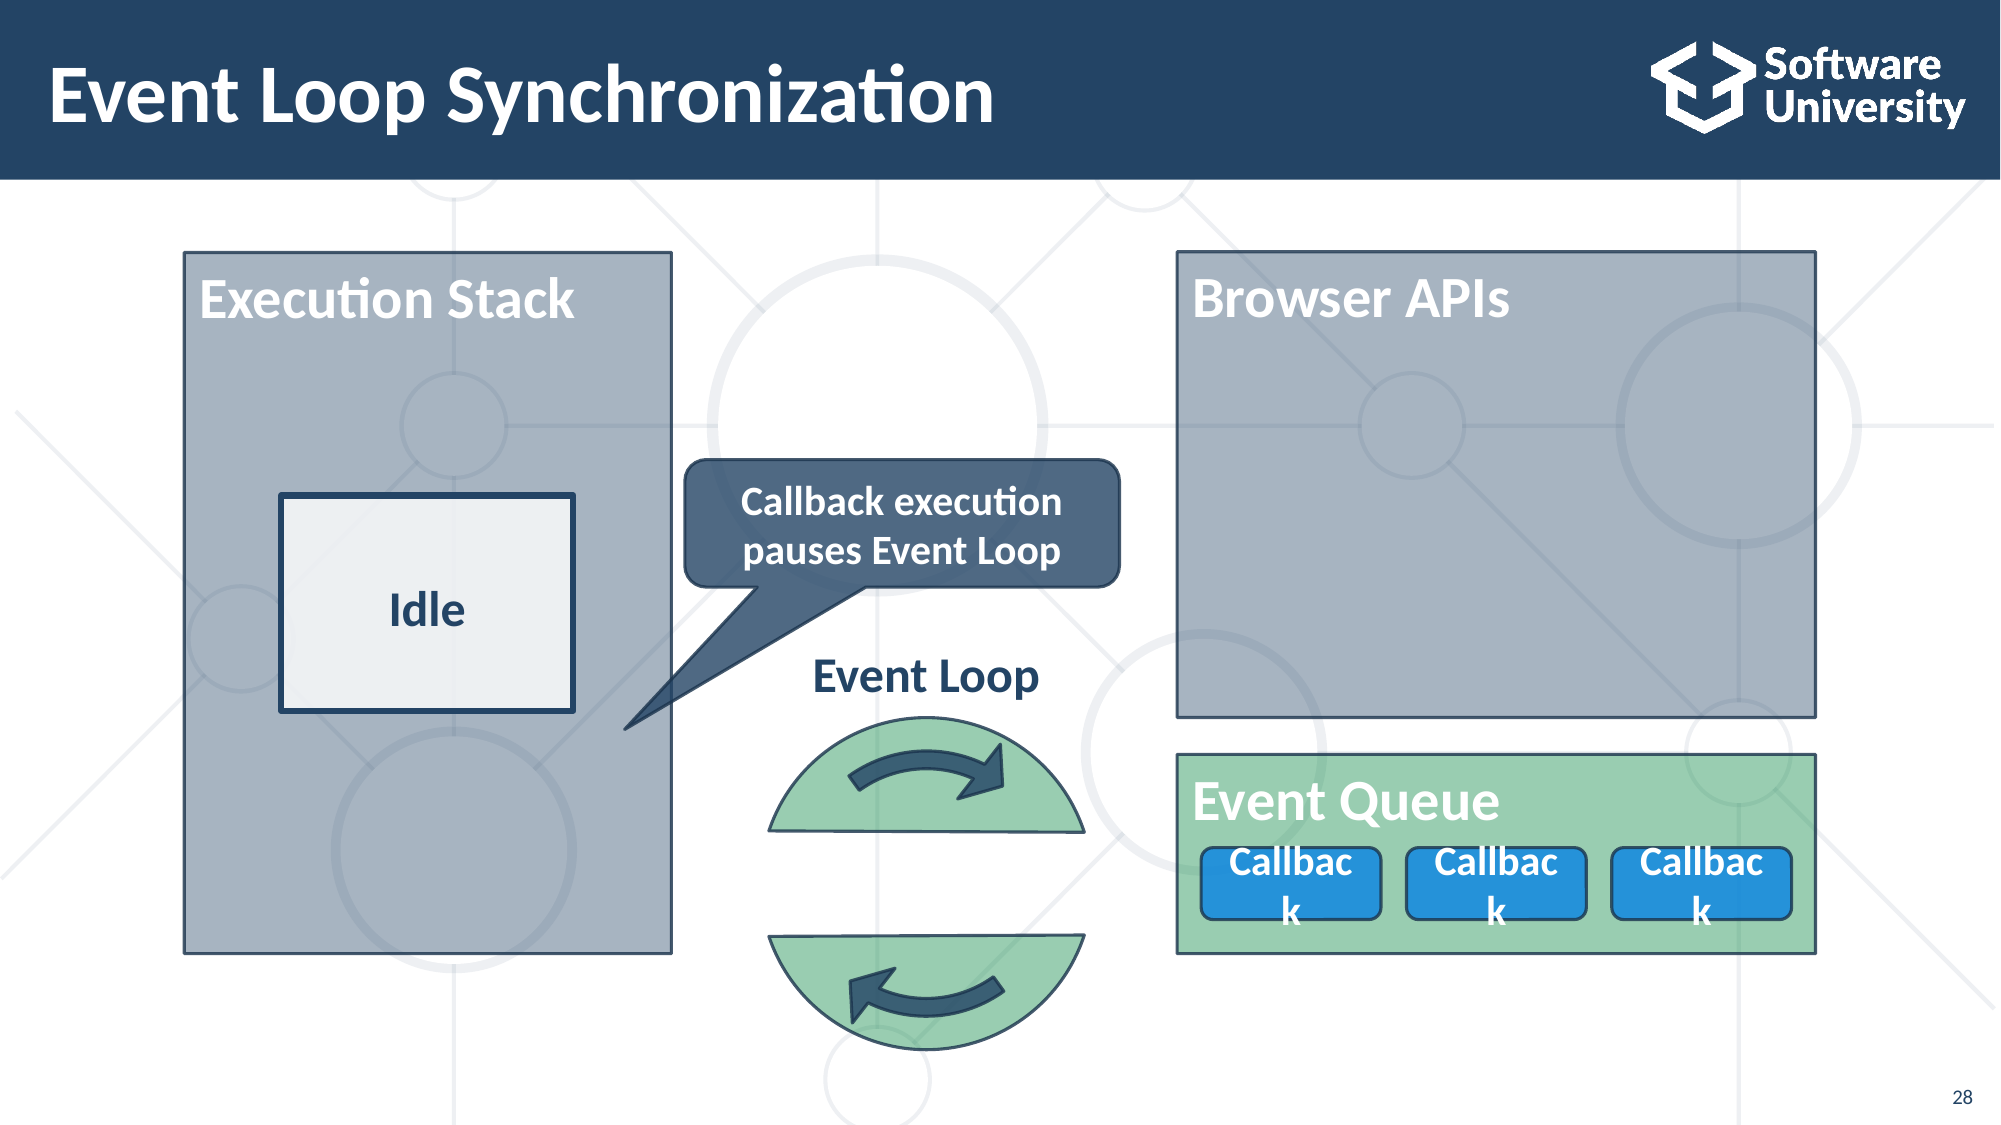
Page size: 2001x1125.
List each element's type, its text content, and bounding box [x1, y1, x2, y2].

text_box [760, 717, 1093, 1050]
picture [1651, 41, 1966, 134]
slide_number 28 [1927, 1067, 1989, 1117]
title Event Loop Synchronization [31, 16, 1625, 162]
text_box Browser APIs [1175, 250, 1818, 720]
text_box Callback execution pauses Event Loop [622, 457, 1122, 732]
text_box Event Queue [1175, 752, 1818, 956]
text_box Idle [281, 495, 574, 711]
text_box Callback [1404, 845, 1589, 922]
text_box Callback [1609, 845, 1794, 922]
text_box Callback [1199, 845, 1384, 922]
text_box Execution Stack [182, 250, 673, 956]
text_box Event Loop [788, 618, 1064, 715]
